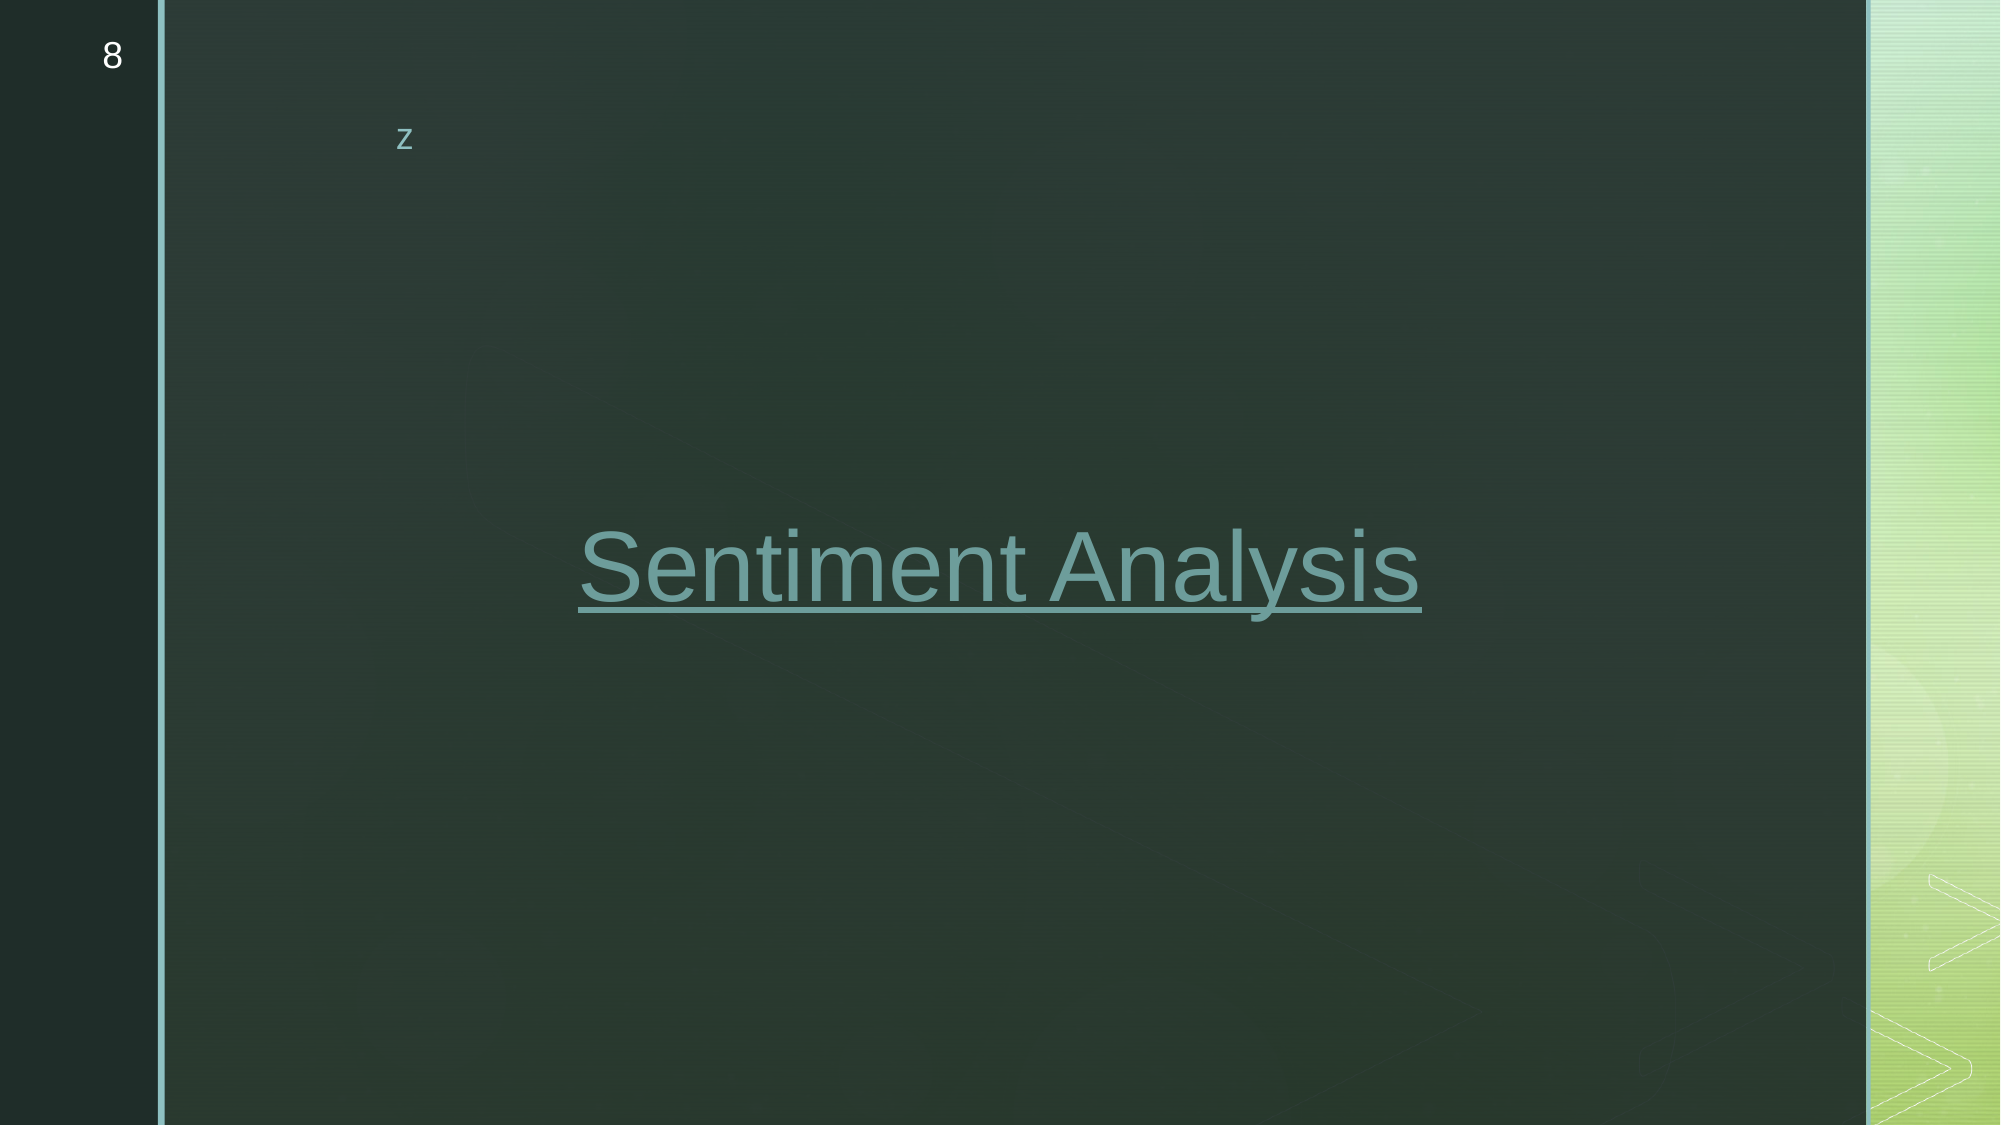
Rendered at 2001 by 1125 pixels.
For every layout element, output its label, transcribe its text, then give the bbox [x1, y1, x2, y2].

text_box Sentiment Analysis [563, 494, 1437, 629]
picture [1871, 0, 2001, 1125]
slide_number 8 [25, 26, 131, 80]
